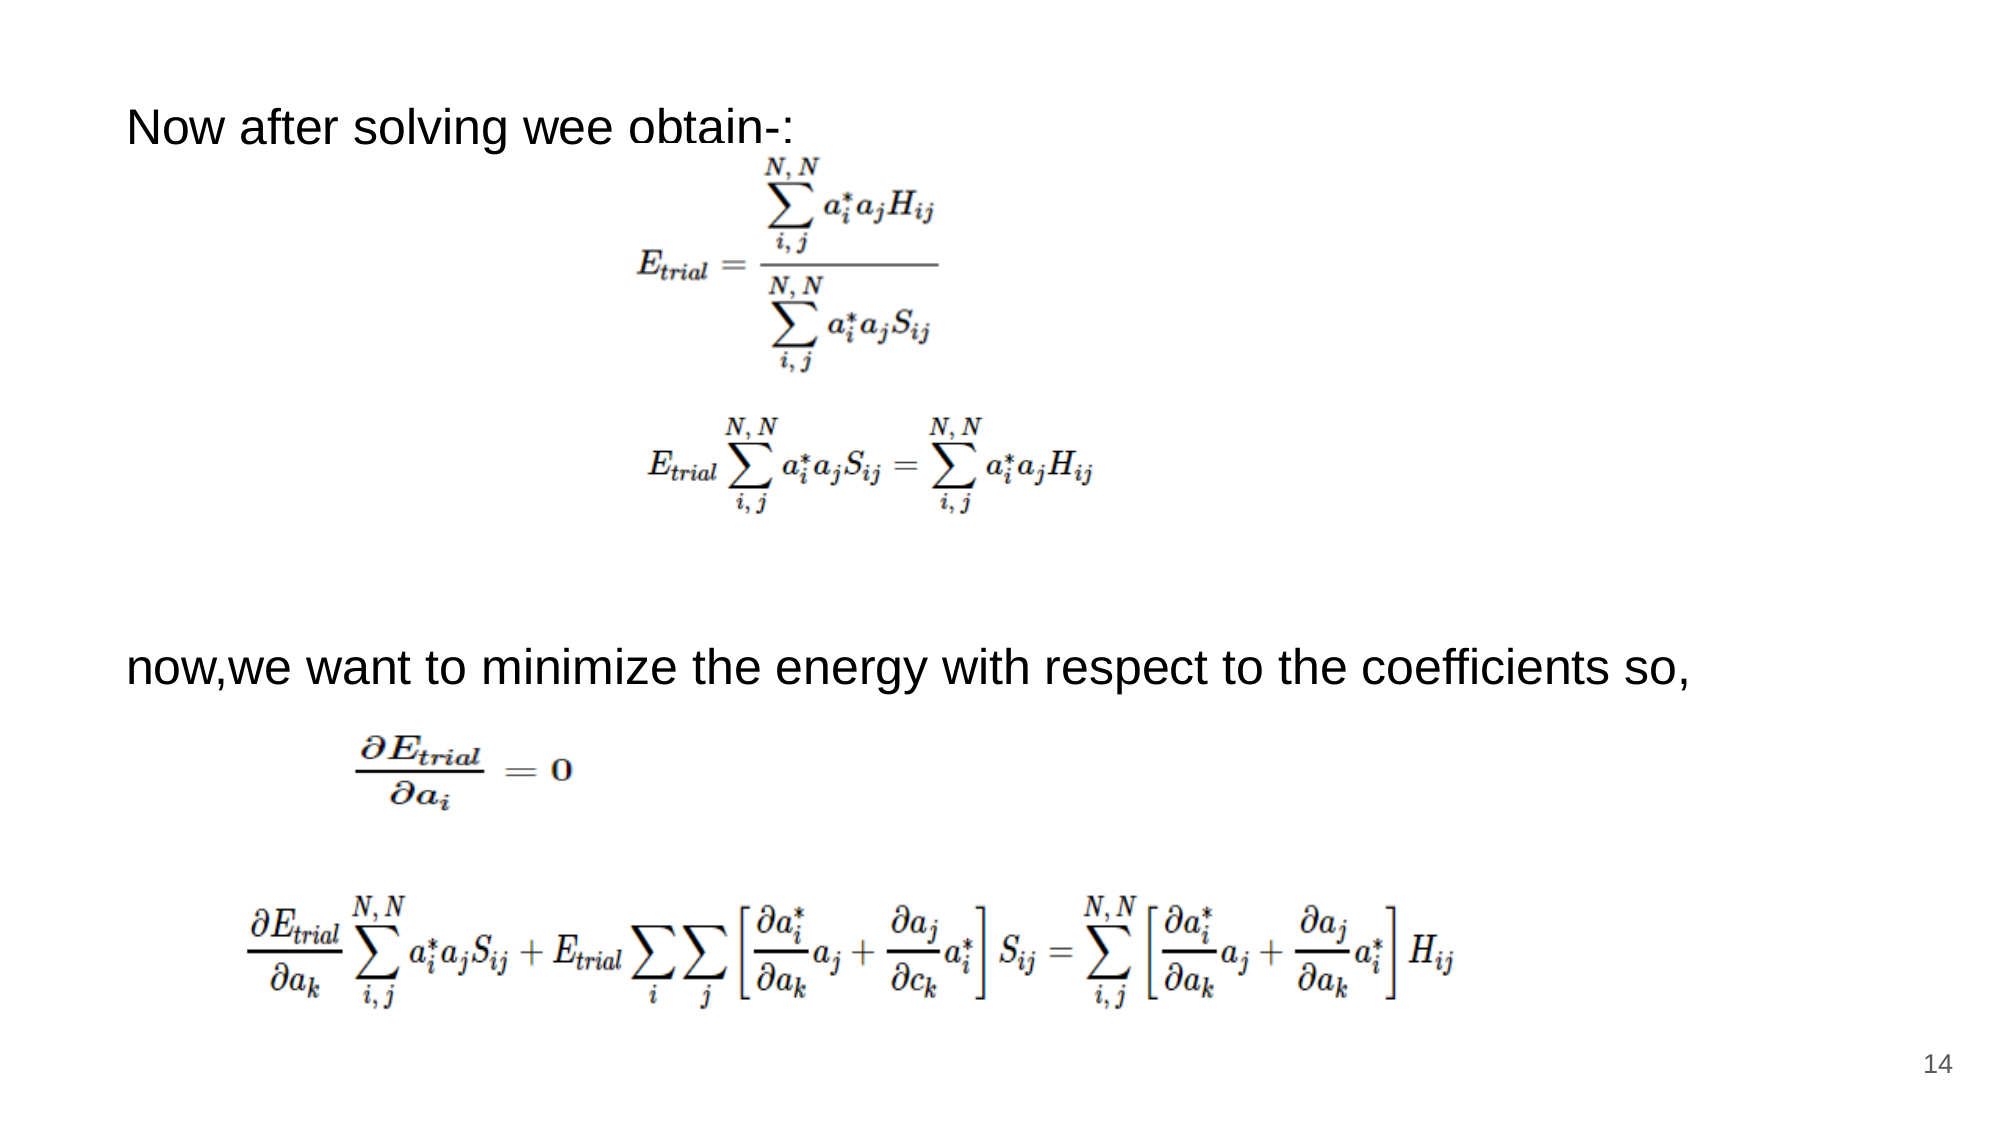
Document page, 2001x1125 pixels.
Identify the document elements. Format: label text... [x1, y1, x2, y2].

picture [620, 142, 1144, 536]
title Now after solving wee obtain-: now,we want to minimize the energy with respect to the coefficients so, [106, 74, 1820, 1071]
picture [224, 860, 1508, 1038]
slide_number ‹#› [1853, 1019, 1974, 1106]
picture [299, 700, 622, 848]
